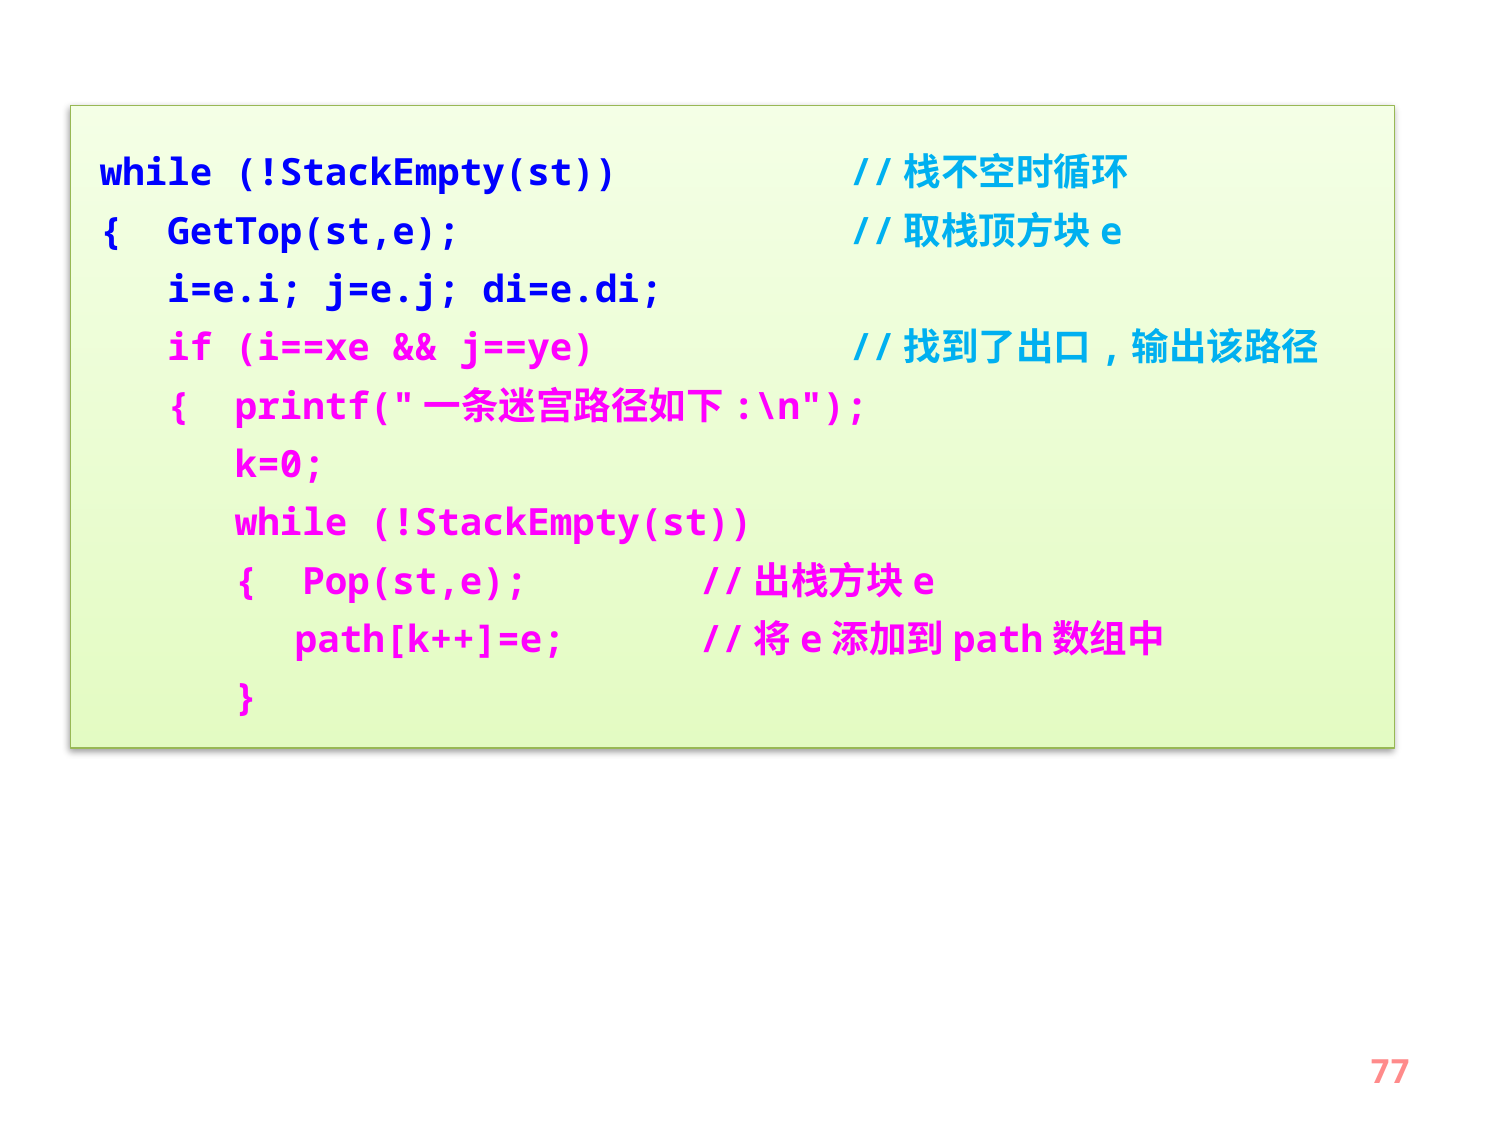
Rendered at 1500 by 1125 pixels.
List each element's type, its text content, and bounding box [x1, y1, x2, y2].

text_box while (!StackEmpty(st)) //栈不空时循环 { GetTop(st,e); //取栈顶方块e i=e.i; j=e.j; di=e.di; if (i==xe && j==ye) //找到了出口,输出该路径 { printf("一条迷宫路径如下:\n"); k=0; while (!StackEmpty(st)) { Pop(st,e); //出栈方块e path[k++]=e; //将e添加到path数组中 } [70, 105, 1395, 749]
slide_number 77 [1074, 1042, 1425, 1103]
